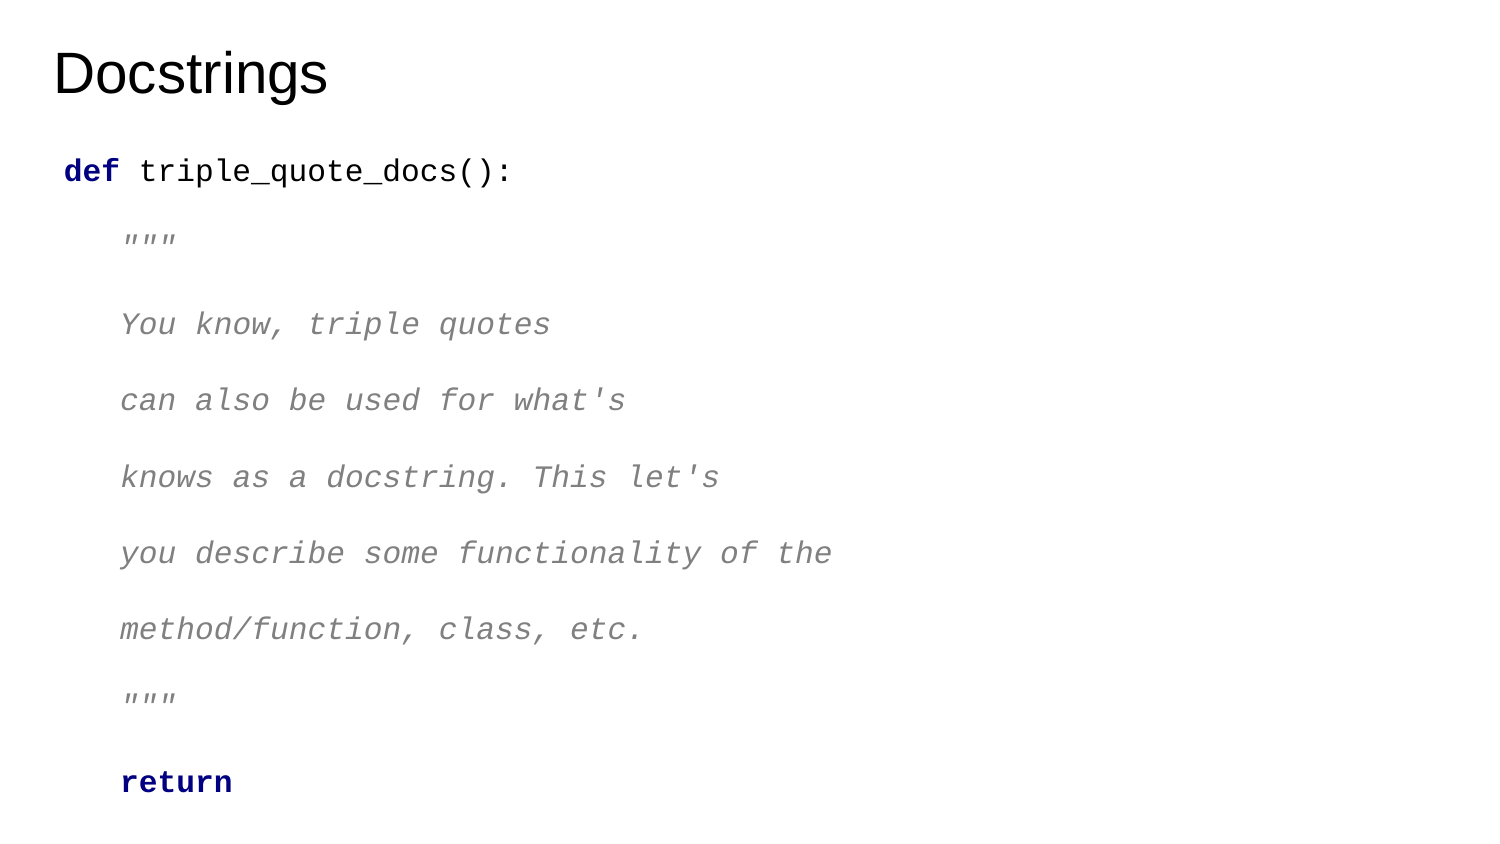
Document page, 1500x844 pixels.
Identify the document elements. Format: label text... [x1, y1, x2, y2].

text_box Docstrings [38, 19, 1437, 114]
text_box def triple_quote_docs(): """ You know, triple quotes can also be used for what's knows as a docstring. This let's you describe some functionality of the method/function, class, etc. """ return [49, 129, 1420, 829]
